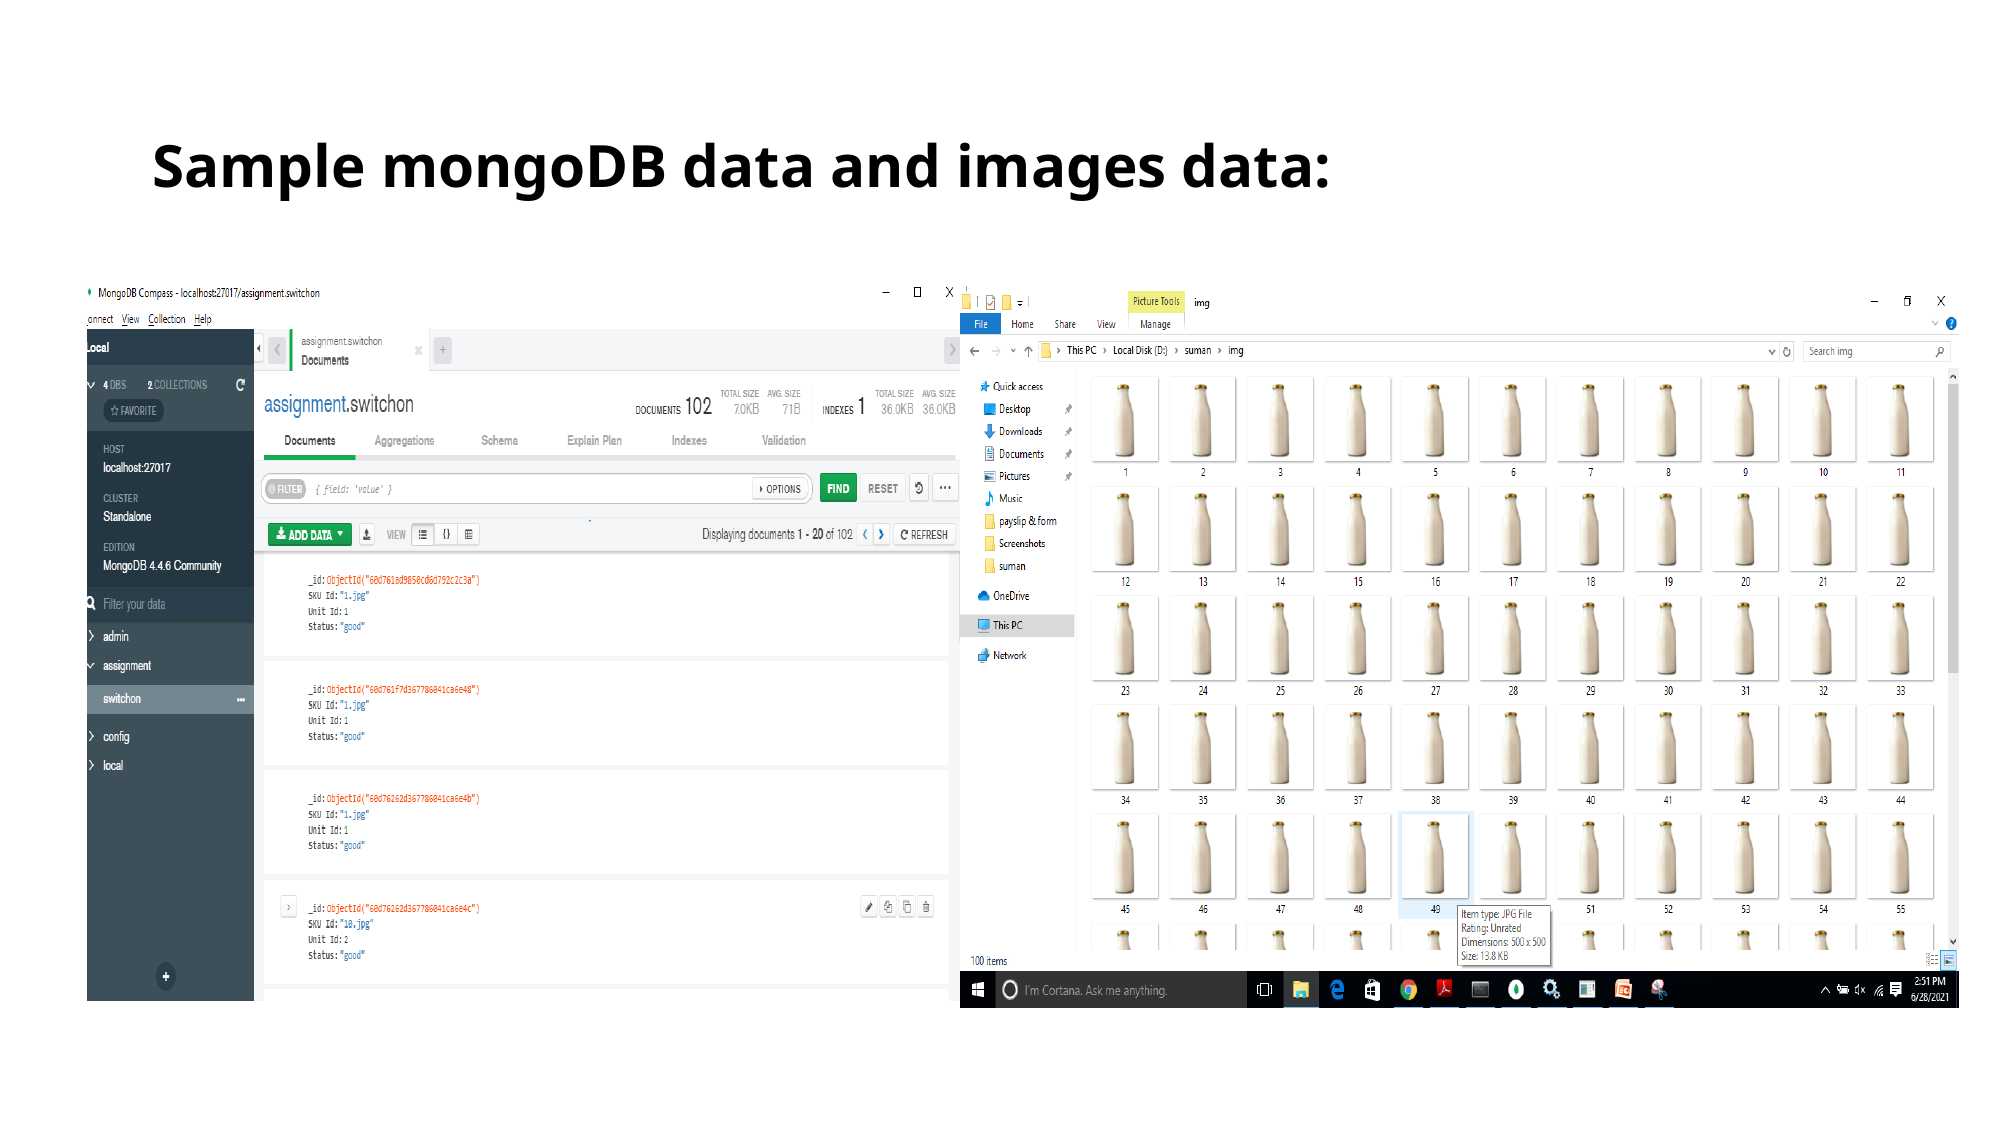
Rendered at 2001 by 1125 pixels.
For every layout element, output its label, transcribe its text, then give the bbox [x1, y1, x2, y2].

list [87, 286, 967, 1001]
title Sample mongoDB data and images data: [137, 59, 1863, 278]
picture [959, 291, 1959, 1008]
